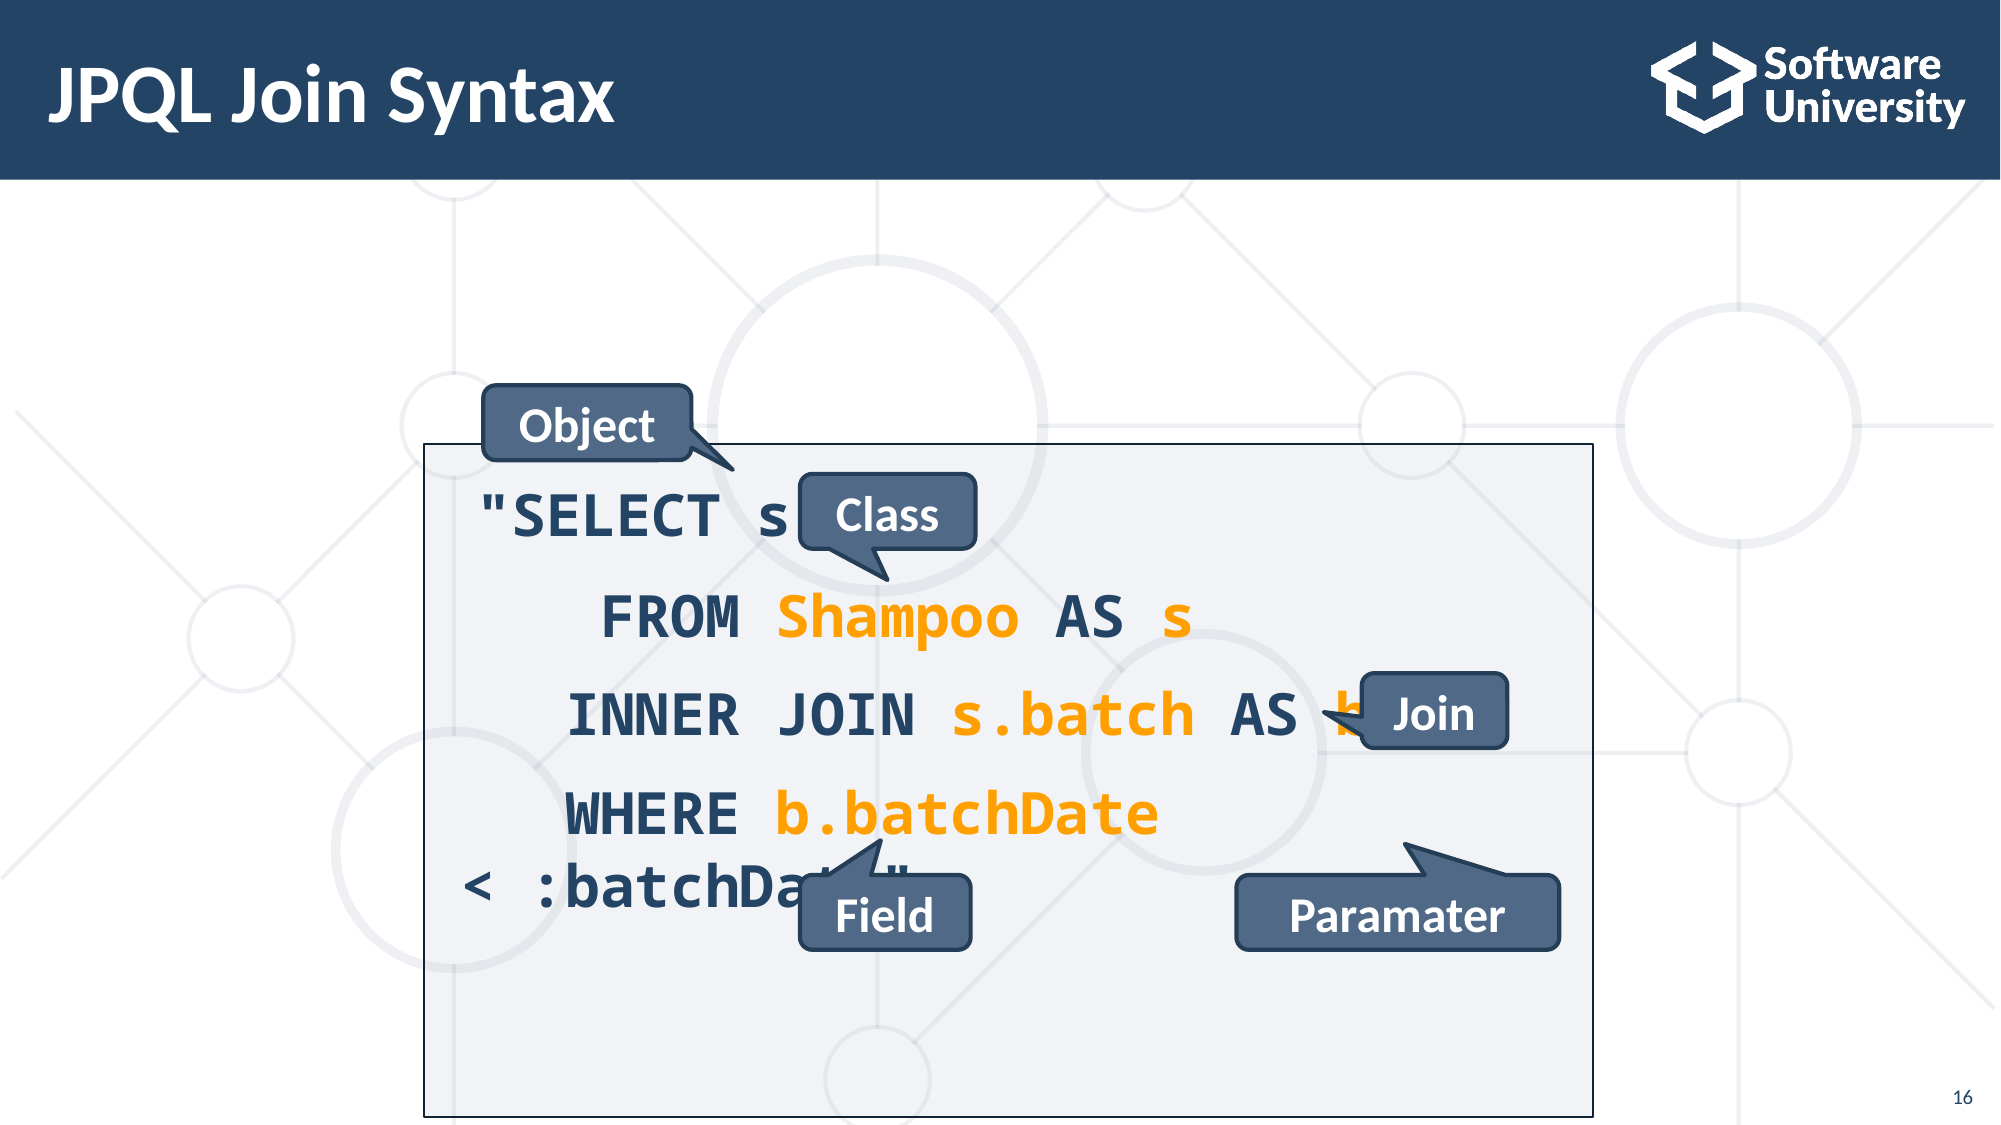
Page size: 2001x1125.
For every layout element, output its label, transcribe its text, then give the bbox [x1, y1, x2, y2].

picture [1651, 41, 1966, 134]
text_box Field [797, 838, 973, 952]
text_box Paramater [1234, 841, 1562, 952]
title JPQL Join Syntax [31, 16, 1625, 162]
slide_number 16 [1927, 1067, 1989, 1117]
text_box Class [797, 471, 978, 582]
text_box Join [1321, 671, 1510, 751]
text_box Object [481, 383, 735, 472]
list "SELECT s FROM Shampoo AS s INNER JOIN s.batch AS b WHERE b.batchDate < :batchDate" [424, 443, 1593, 1117]
